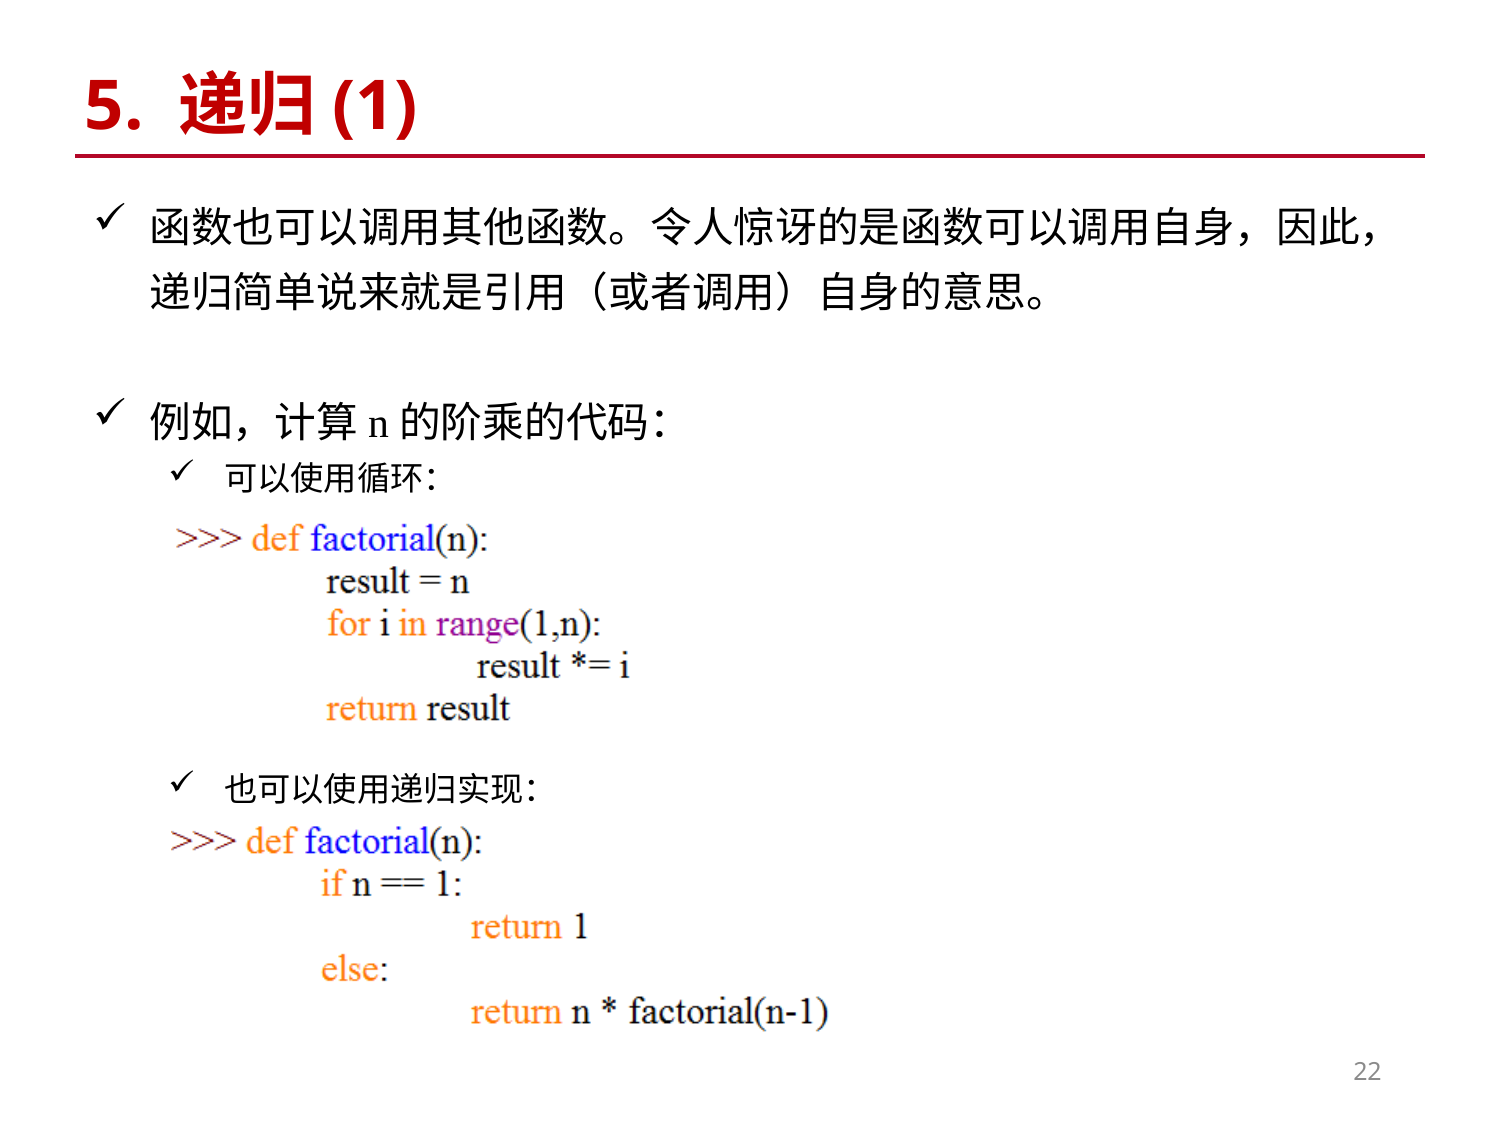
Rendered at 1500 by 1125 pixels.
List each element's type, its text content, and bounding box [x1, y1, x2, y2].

slide_number 22 [1059, 1042, 1397, 1103]
picture [175, 518, 653, 733]
picture [171, 822, 843, 1041]
text_box 函数也可以调用其他函数。令人惊讶的是函数可以调用自身，因此，递归简单说来就是引用（或者调用）自身的意思。 例如，计算n的阶乘的代码： 可以使用循环： 也可以使用递归实现： [78, 177, 1427, 816]
text_box 5. 递归(1) [70, 53, 1426, 151]
